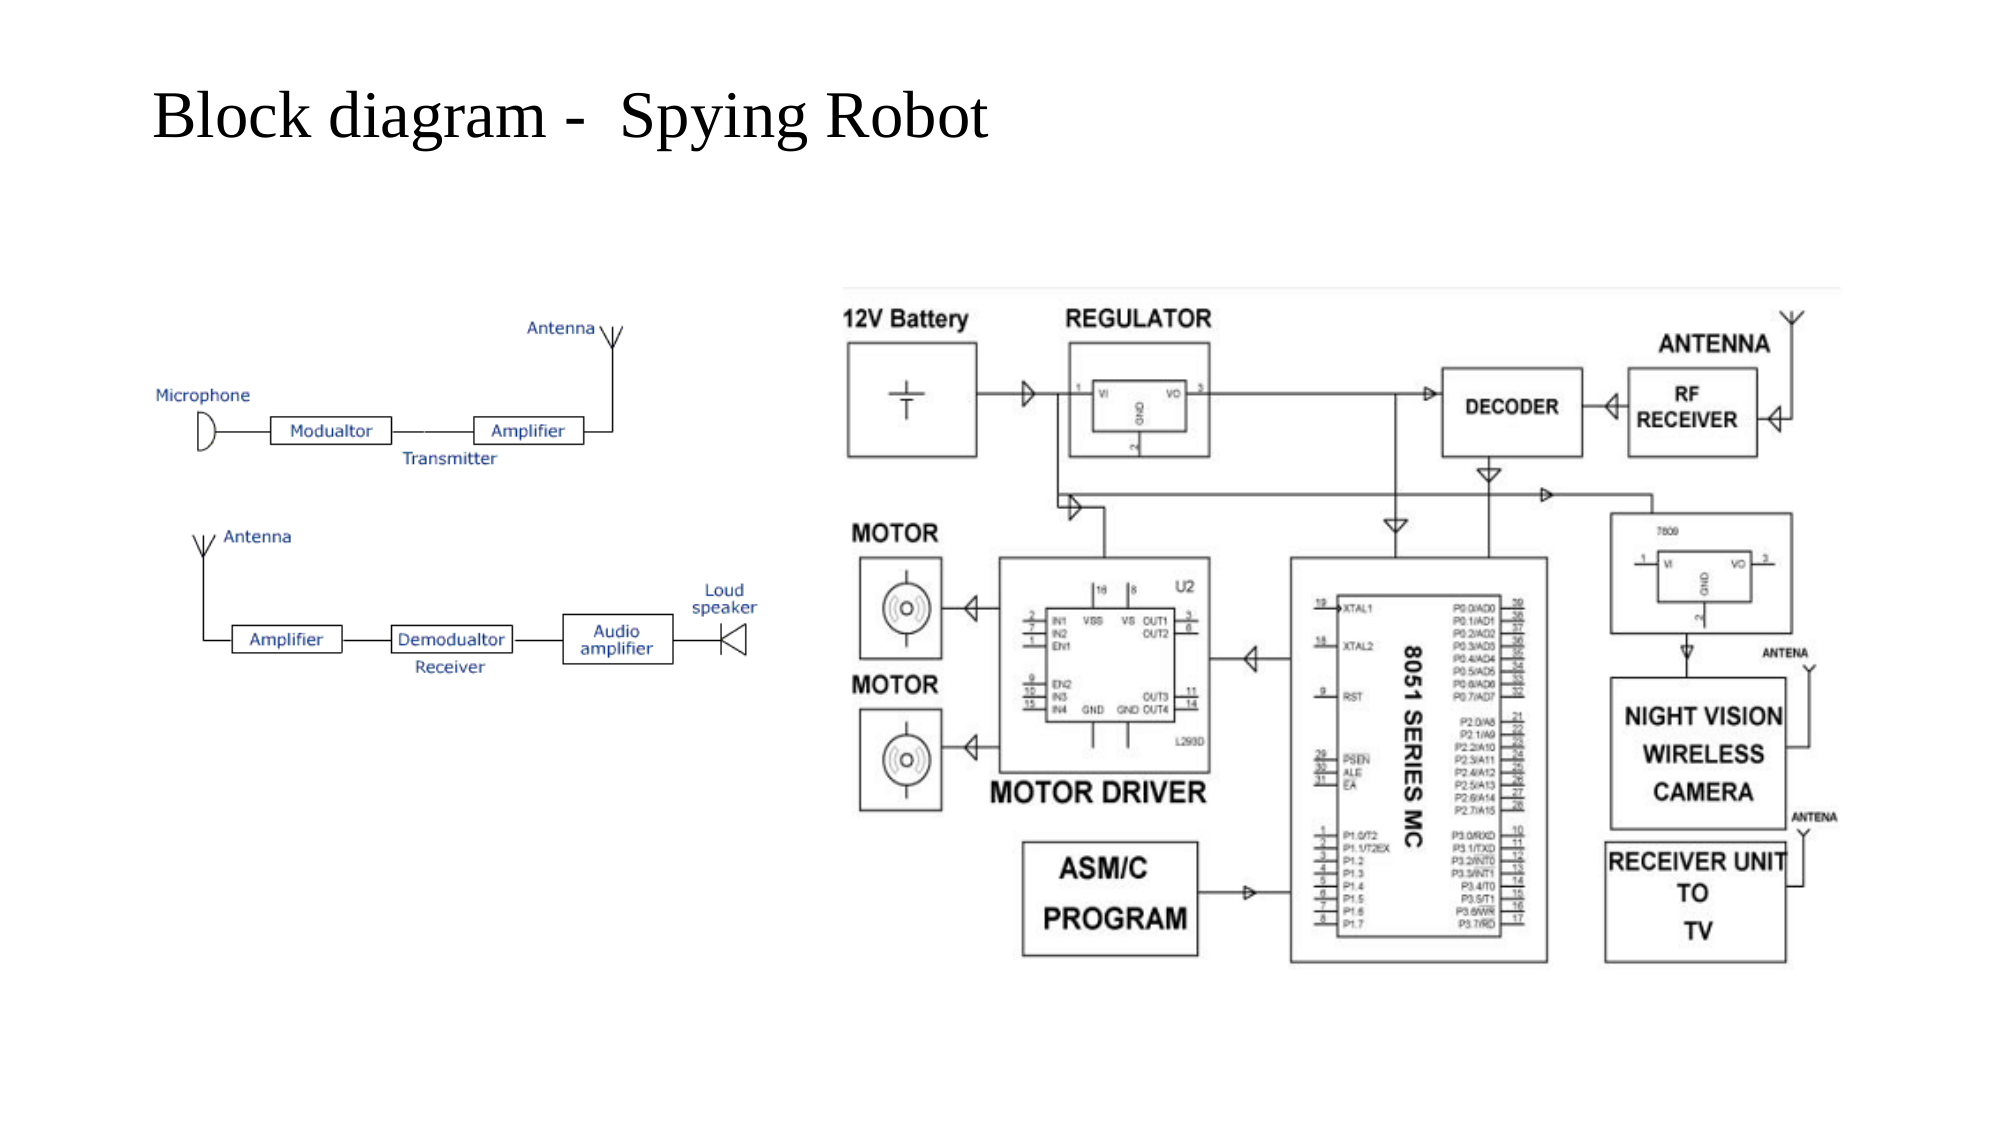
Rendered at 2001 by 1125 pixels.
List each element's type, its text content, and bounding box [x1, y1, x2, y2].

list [137, 286, 769, 708]
picture [842, 286, 1843, 970]
title Block diagram - Spying Robot [137, 55, 1912, 176]
